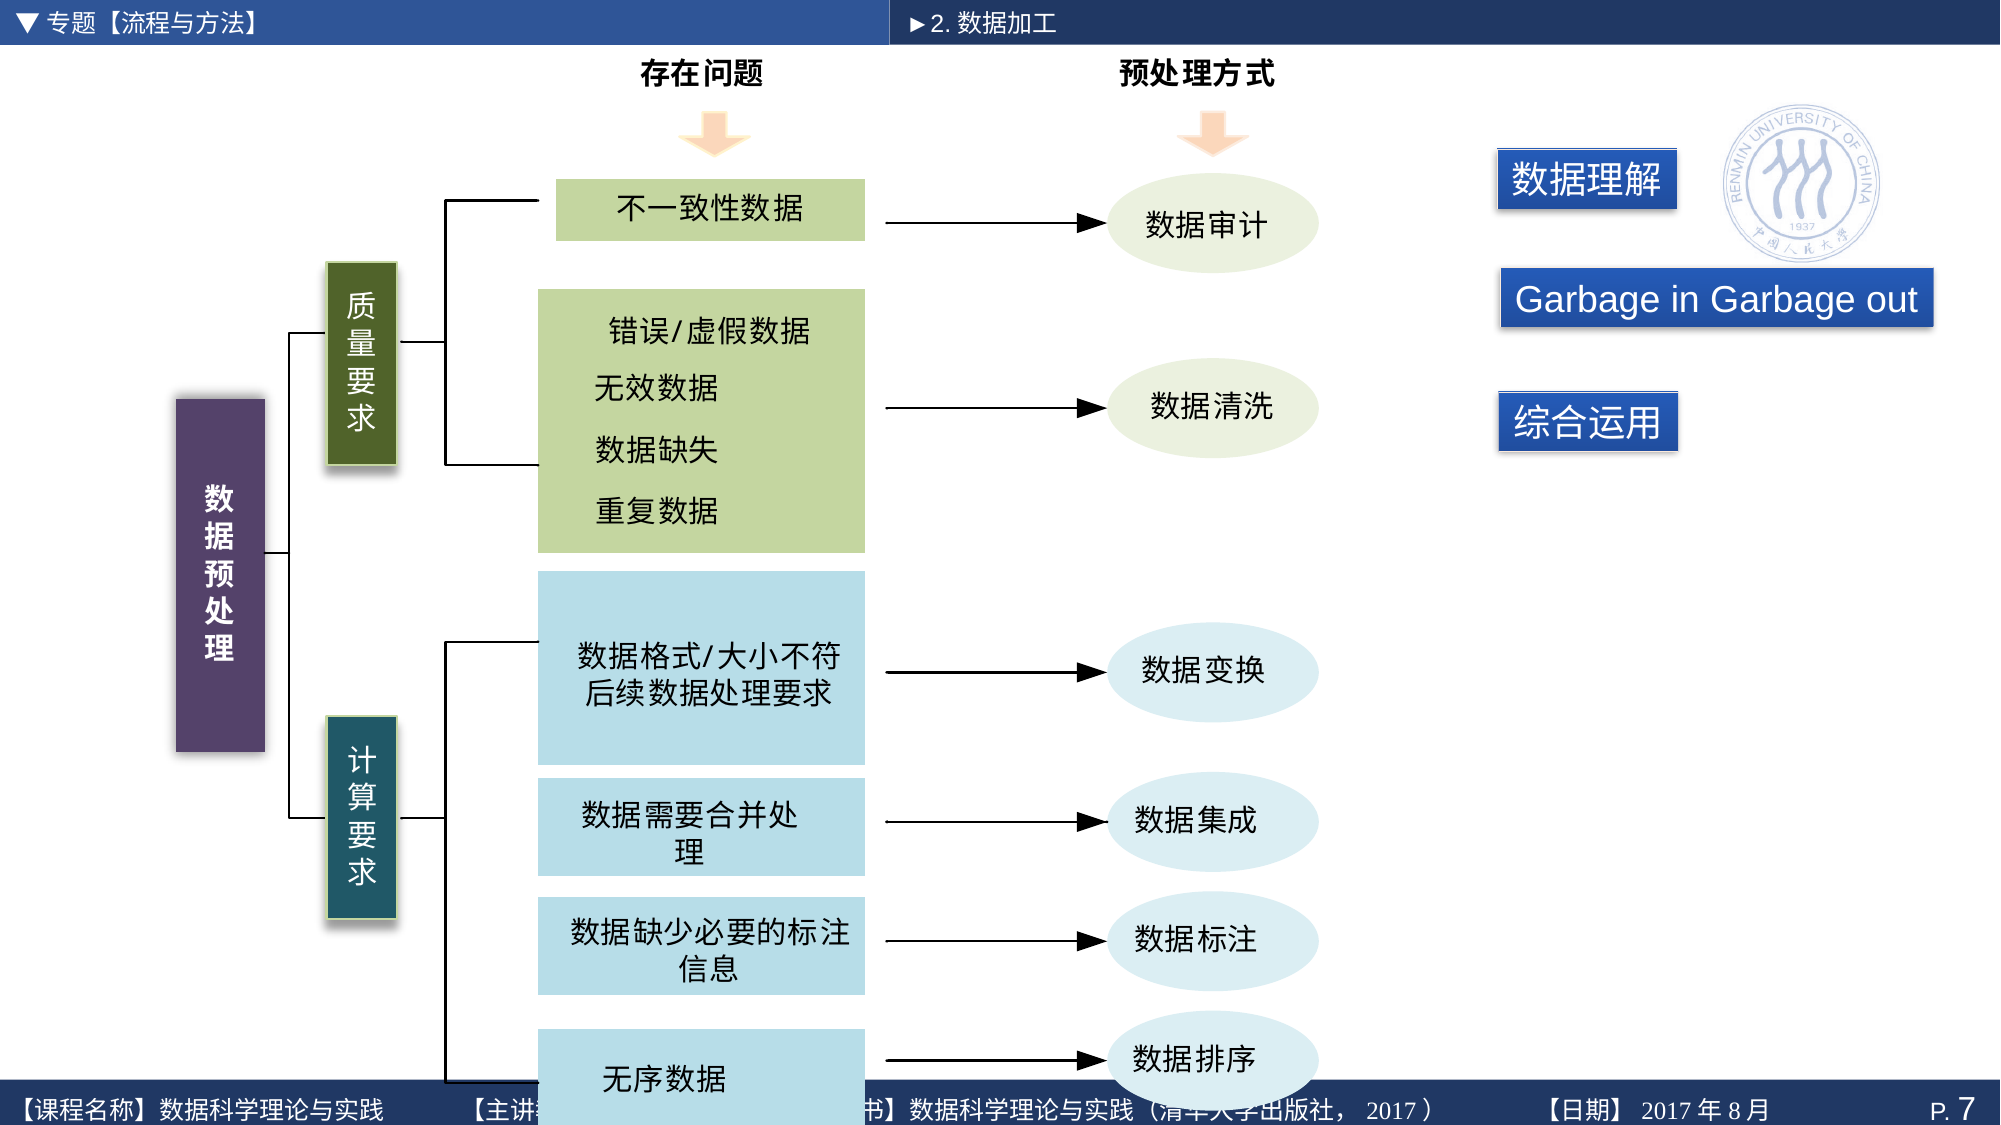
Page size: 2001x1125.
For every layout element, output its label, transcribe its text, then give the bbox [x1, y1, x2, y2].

list ▼专题【流程与方法】 [0, 0, 725, 43]
text_box 综合运用 [1498, 391, 1679, 452]
text_box 数据理解 [1497, 148, 1677, 209]
text_box Garbage in Garbage out [1500, 267, 1934, 327]
list ►2.数据加工 [890, 0, 1249, 43]
picture [156, 46, 1319, 1125]
